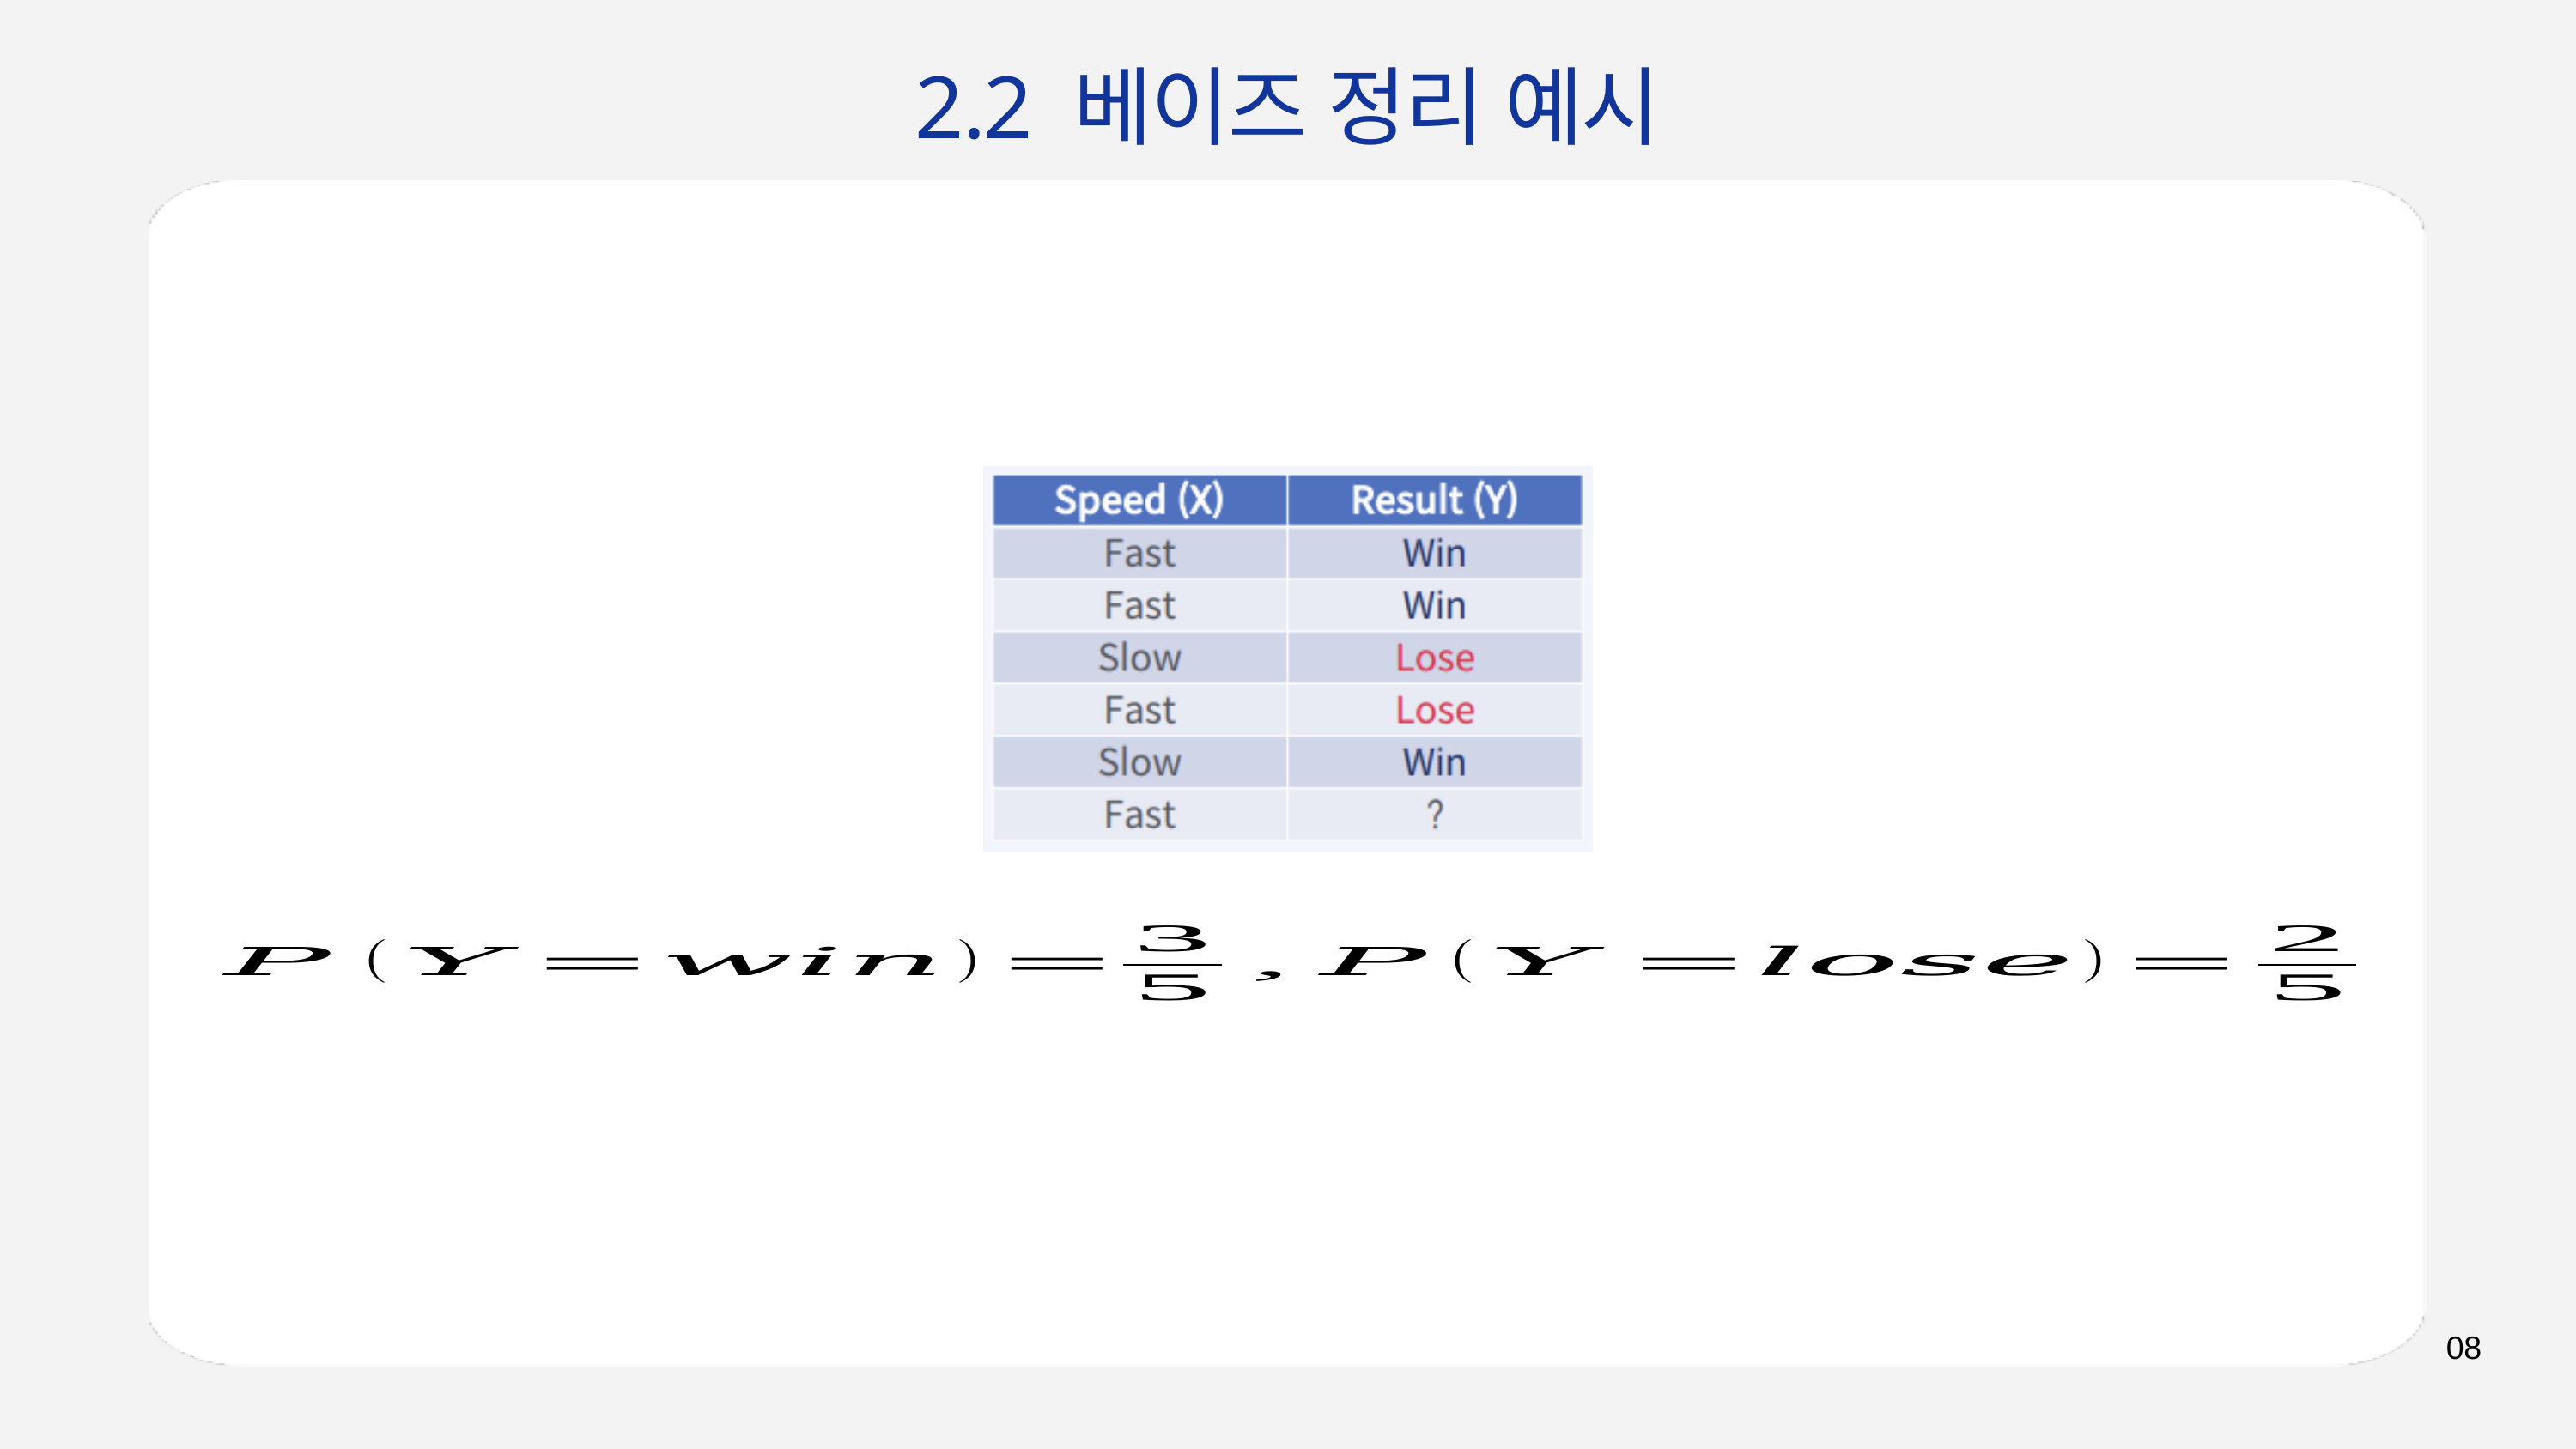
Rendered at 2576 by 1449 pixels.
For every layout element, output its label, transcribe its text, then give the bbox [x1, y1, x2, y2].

picture [983, 466, 1593, 852]
text_box 2.2 베이즈 정리 예시 [309, 46, 2267, 163]
text_box 08 [2430, 1326, 2501, 1366]
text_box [149, 180, 2427, 1367]
